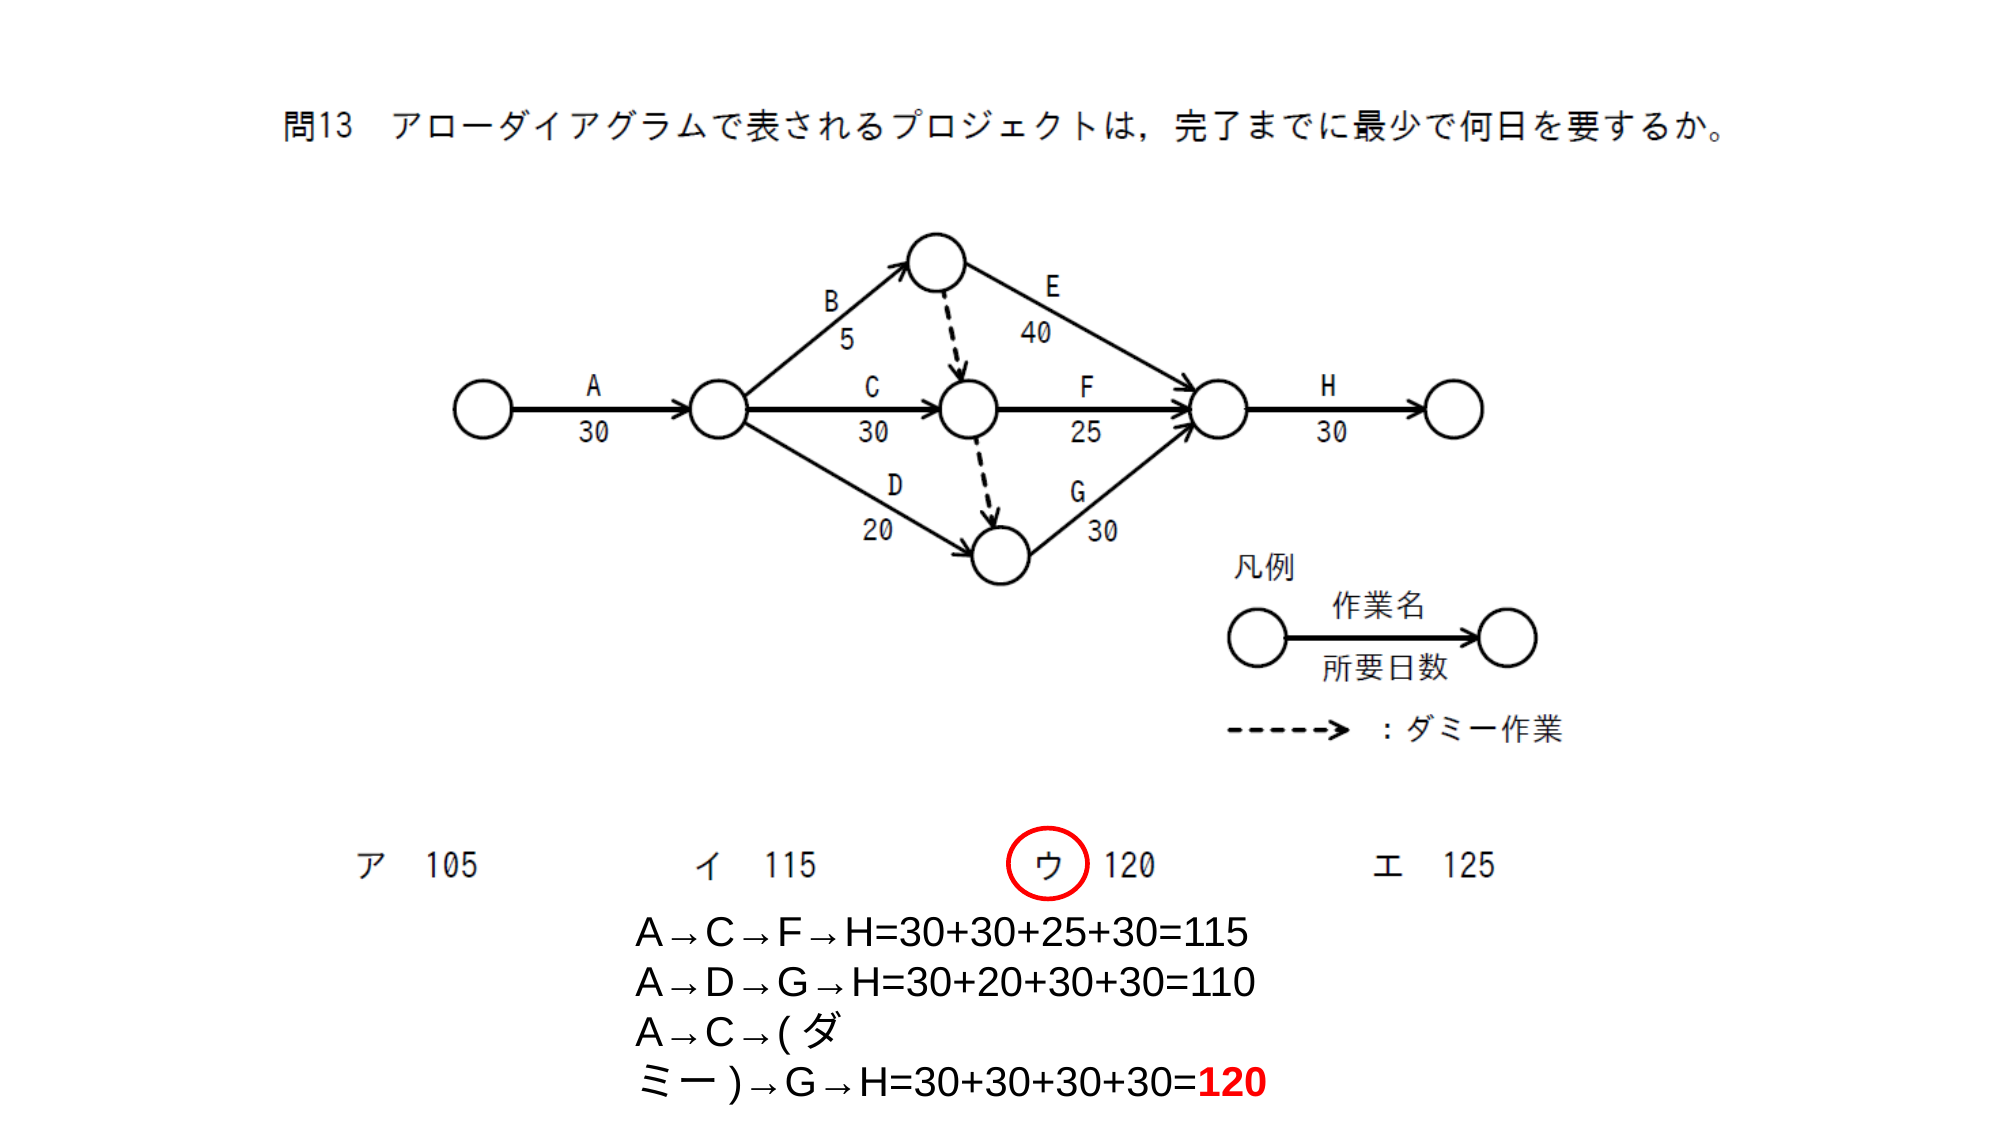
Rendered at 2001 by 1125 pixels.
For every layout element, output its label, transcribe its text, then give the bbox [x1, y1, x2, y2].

text_box A→C→F→H=30+30+25+30=115 A→D→G→H=30+20+30+30=110 A→C→(ダミー)→G→H=30+30+30+30=120 [620, 898, 1487, 1113]
picture [257, 86, 1743, 898]
